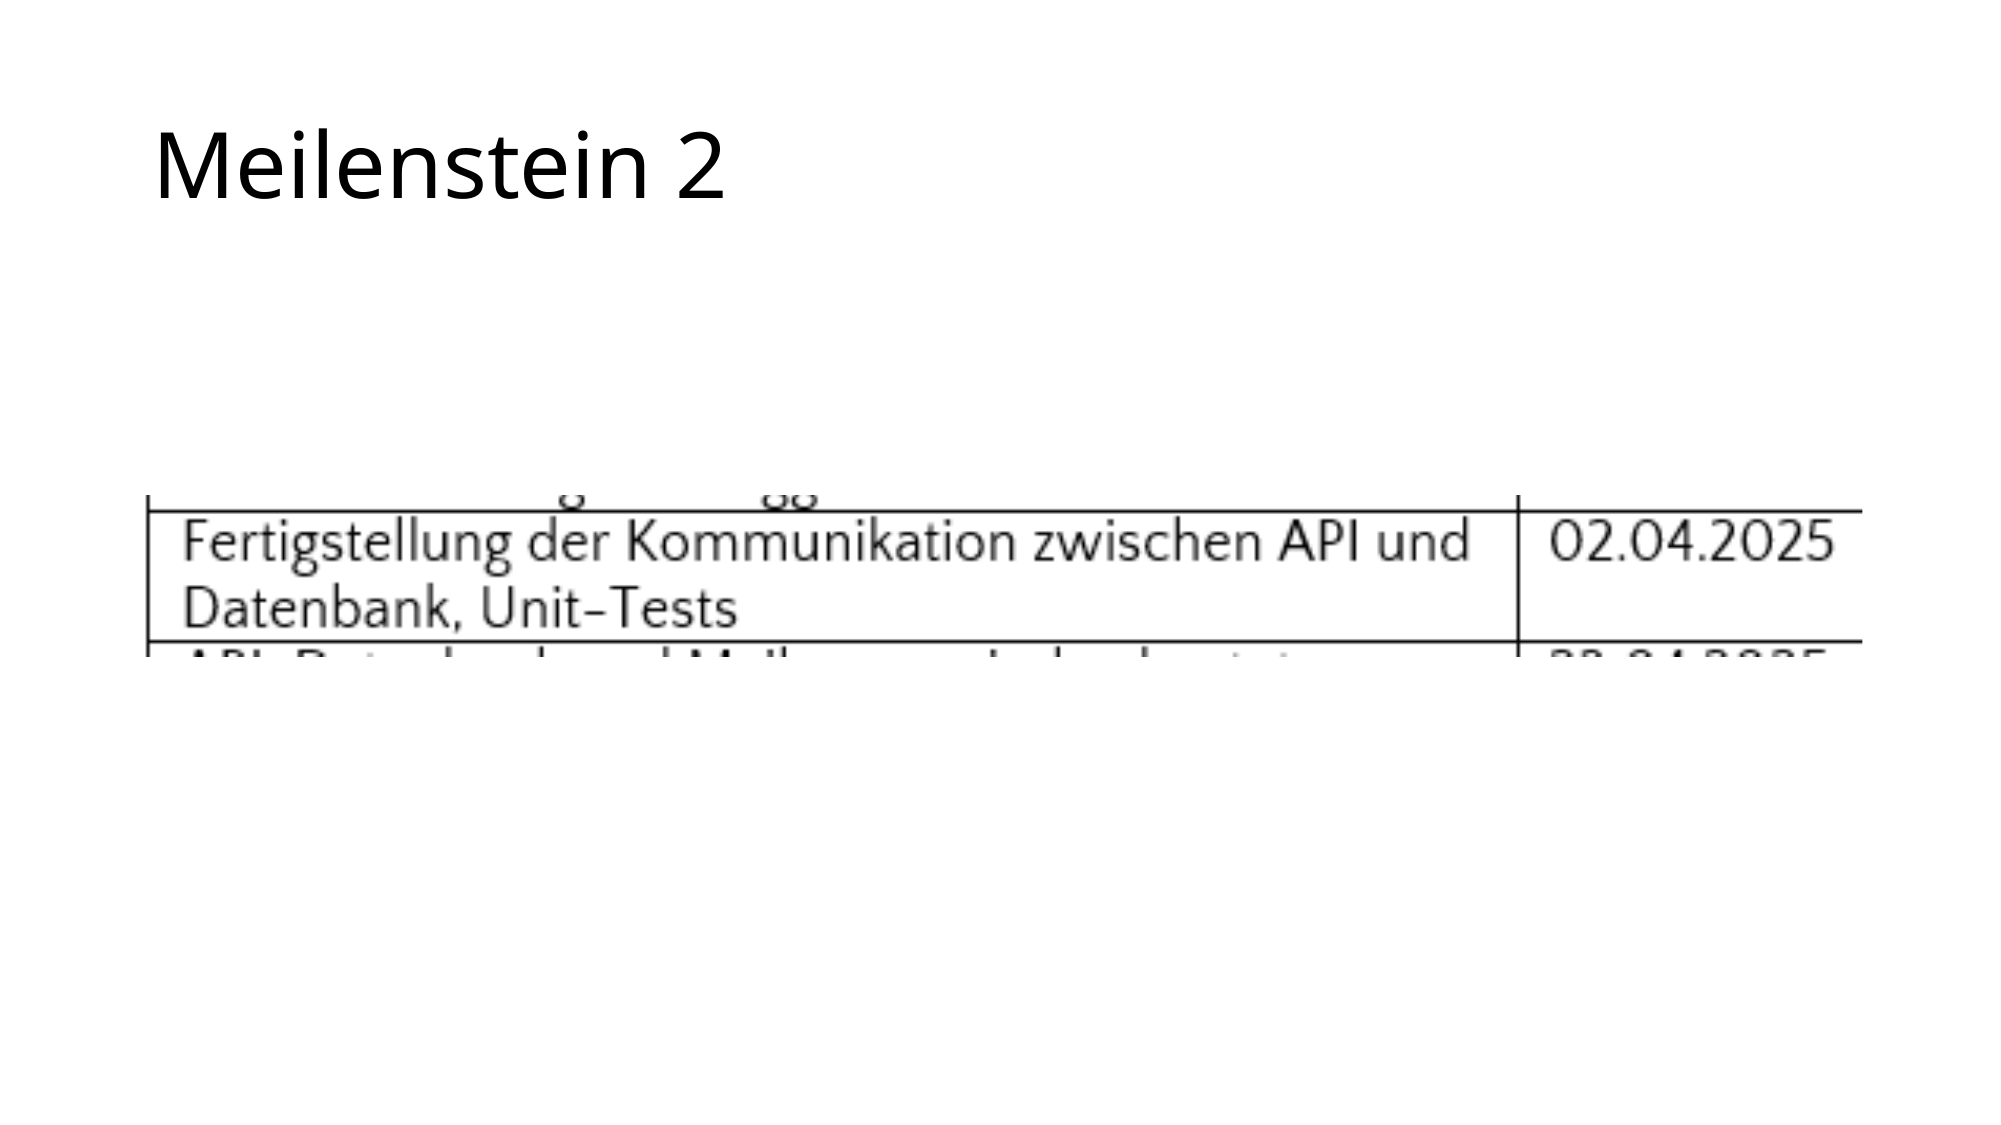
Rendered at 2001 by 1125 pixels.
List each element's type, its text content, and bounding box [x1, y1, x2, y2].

title Meilenstein 2 [137, 59, 1863, 278]
picture [137, 495, 1863, 657]
